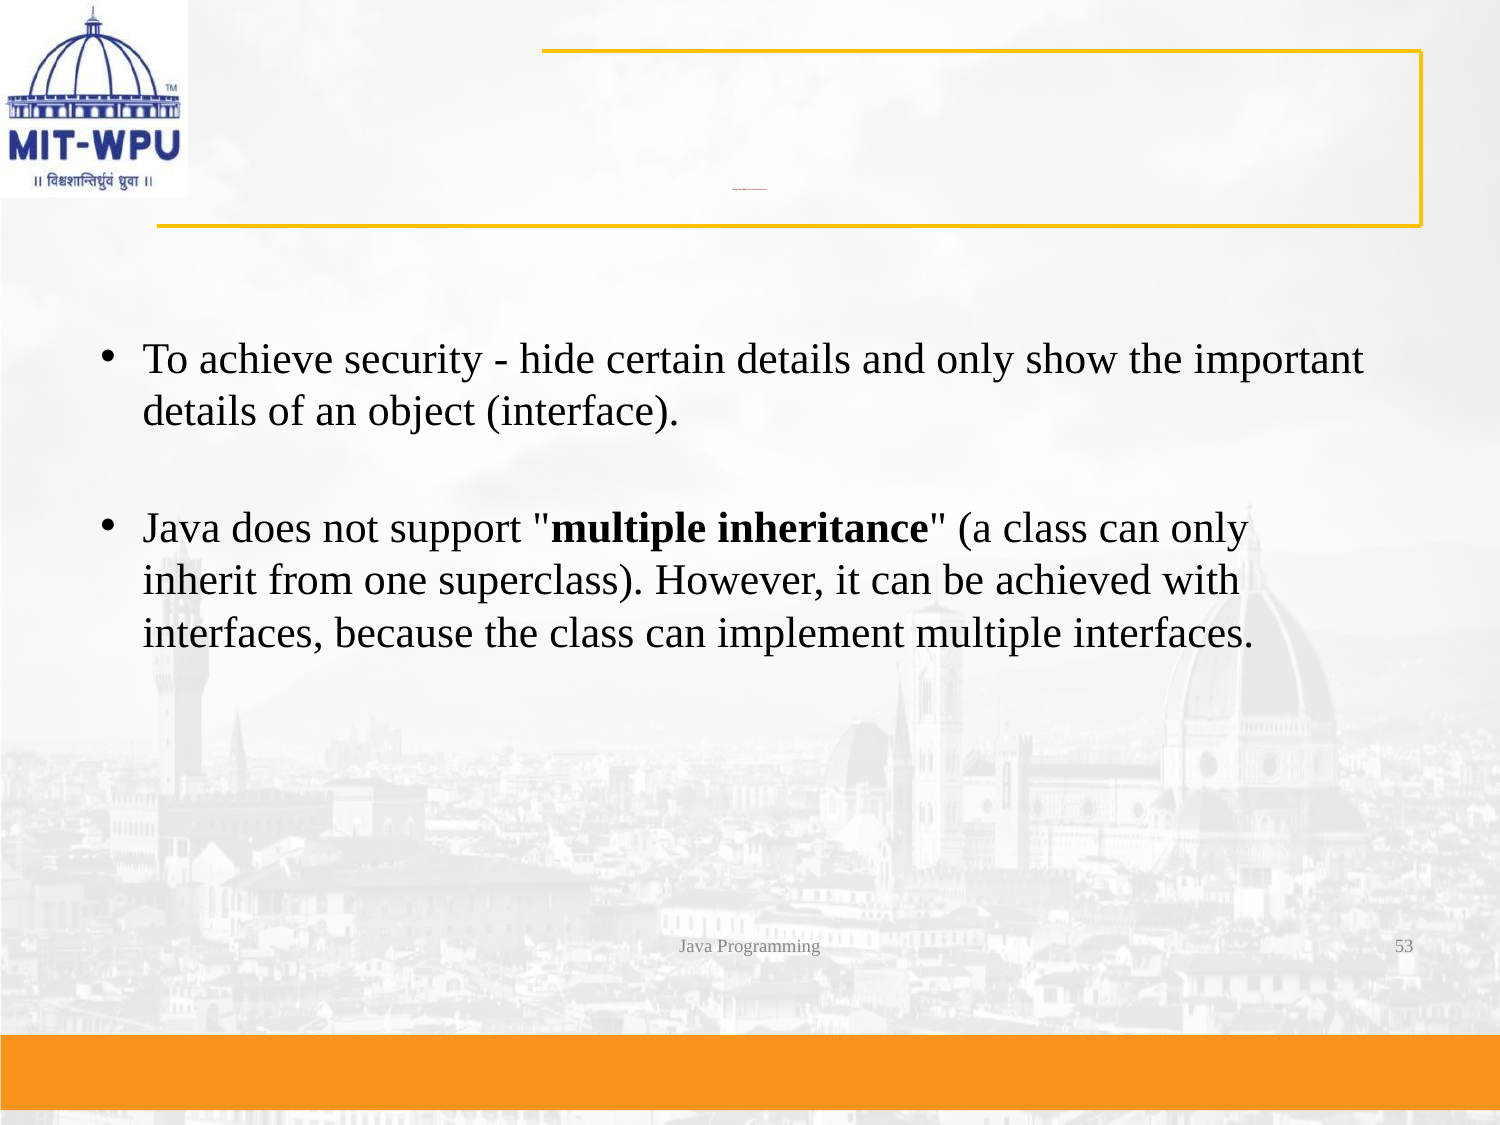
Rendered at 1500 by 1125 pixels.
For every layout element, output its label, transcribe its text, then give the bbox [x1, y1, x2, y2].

picture [0, 0, 188, 197]
title Why And When To Use Interfaces? [75, 174, 1425, 200]
slide_number ‹#› [1074, 922, 1425, 968]
footer Java Programming [512, 922, 988, 968]
list To achieve security - hide certain details and only show the important details of an object (interface). Java does not support "multiple inheritance" (a class can only inherit from one superclass). However, it can be achieved with interfaces, because the class can implement multiple interfaces. [75, 323, 1378, 873]
